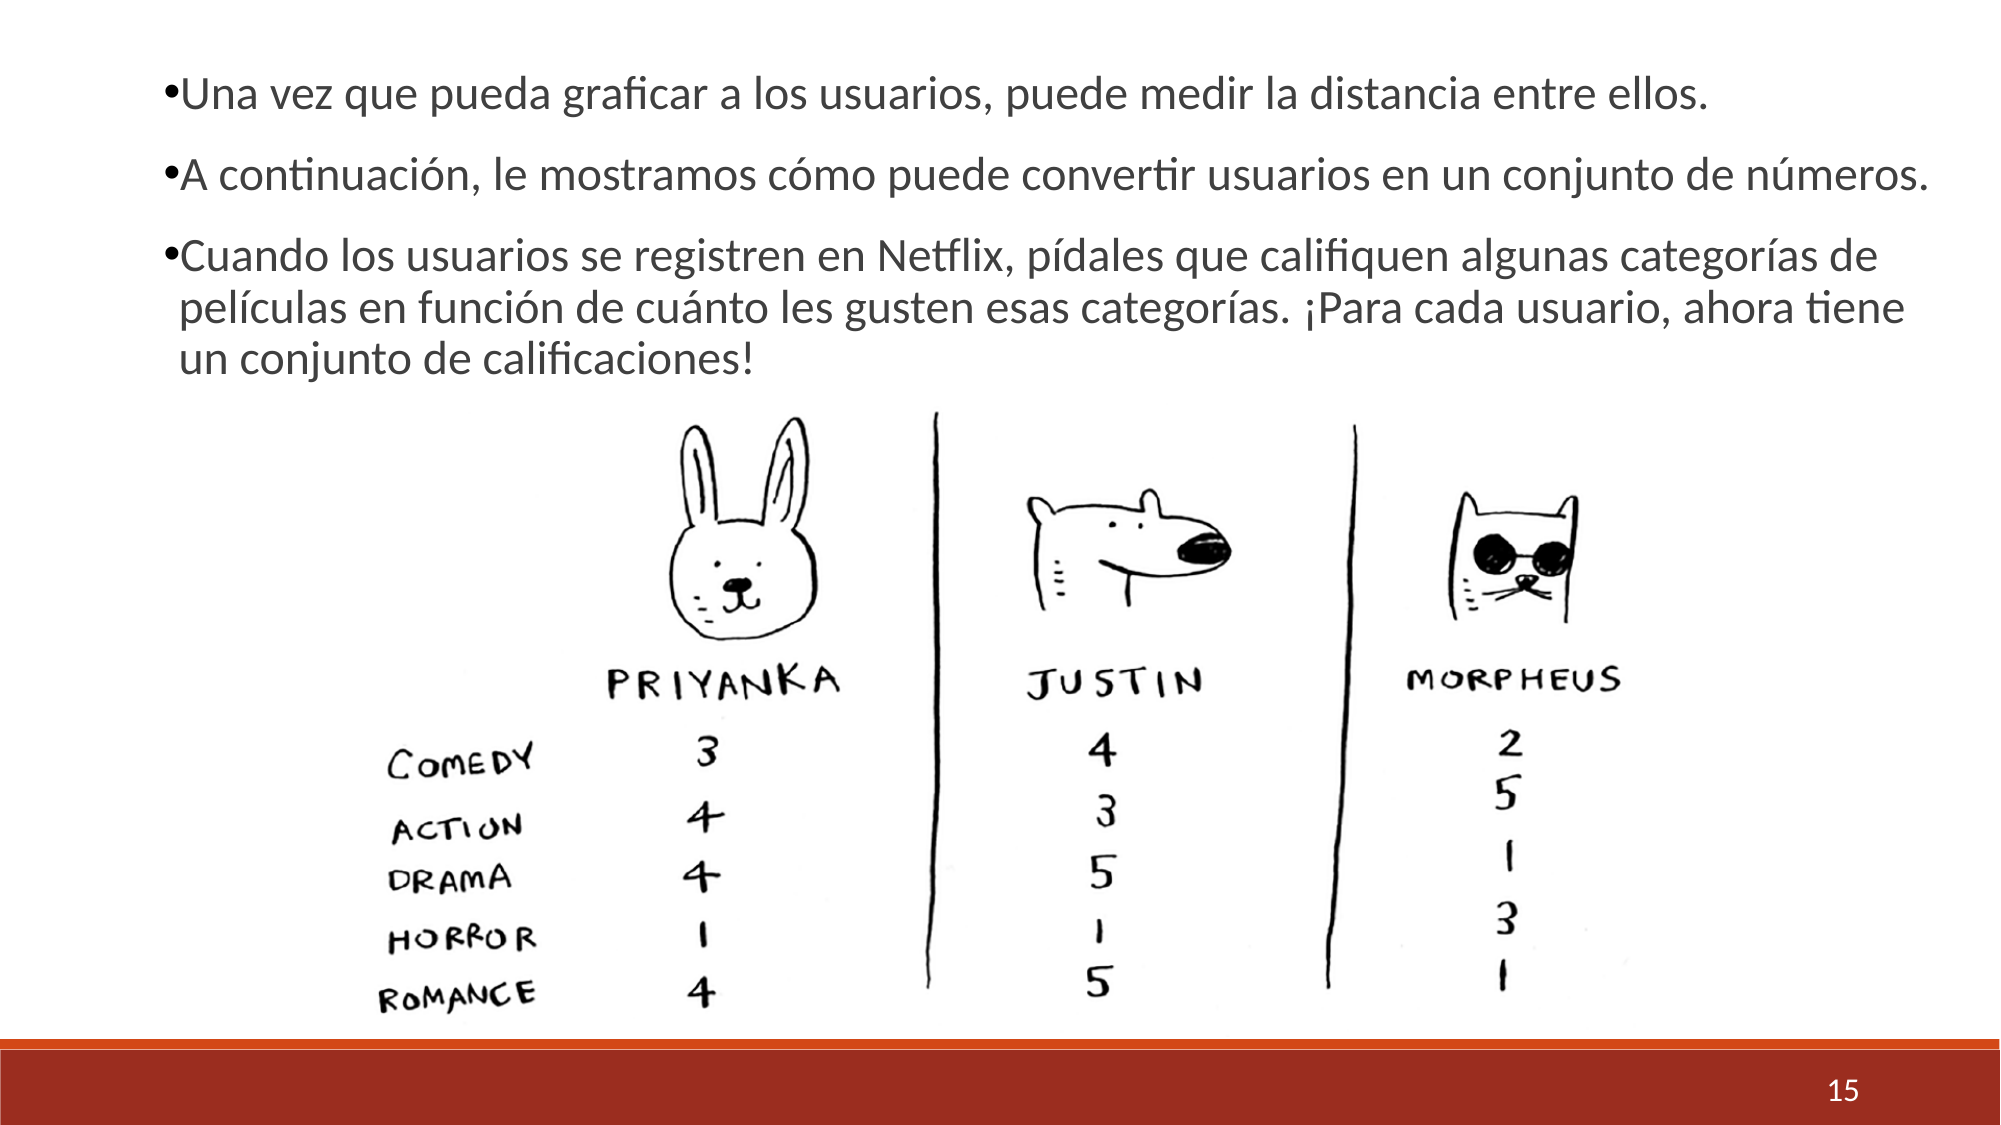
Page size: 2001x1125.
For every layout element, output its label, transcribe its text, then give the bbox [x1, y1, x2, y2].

slide_number 15 [126, 1061, 1875, 1115]
text_box Una vez que pueda graficar a los usuarios, puede medir la distancia entre ellos. A continuación, le mostramos cómo puede convertir usuarios en un conjunto de números. Cuando los usuarios se registren en Netflix, pídales que califiquen algunas categorías de películas en función de cuánto les gusten esas categorías. ¡Para cada usuario, ahora tiene un conjunto de calificaciones! [148, 61, 1953, 1017]
picture [354, 402, 1647, 1037]
